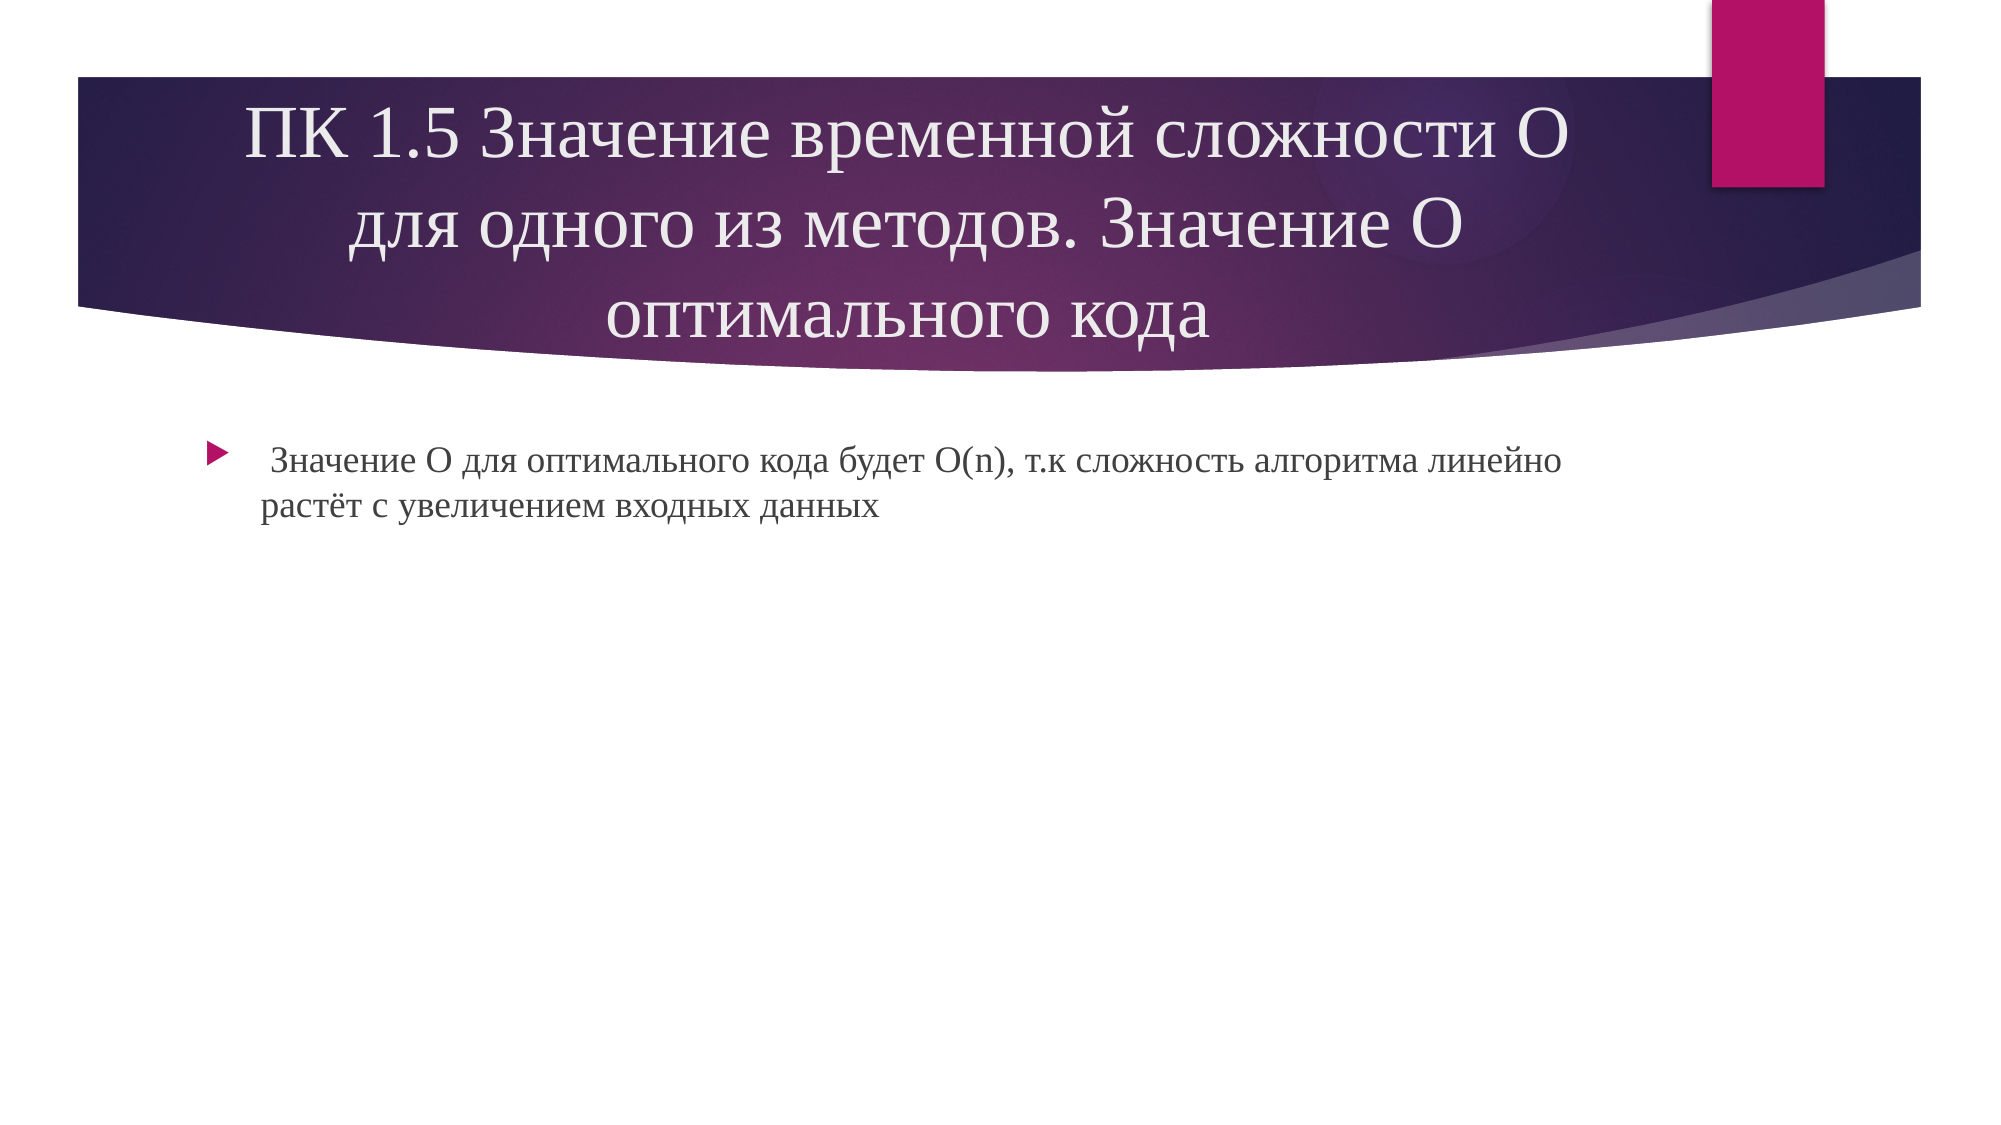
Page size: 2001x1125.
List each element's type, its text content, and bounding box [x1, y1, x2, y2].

title ПК 1.5 Значение временной сложности О для одного из методов. Значение О оптимального кода [189, 159, 1627, 276]
list Значение О для оптимального кода будет О(n), т.к сложность алгоритма линейно растёт с увеличением входных данных [189, 427, 1638, 988]
